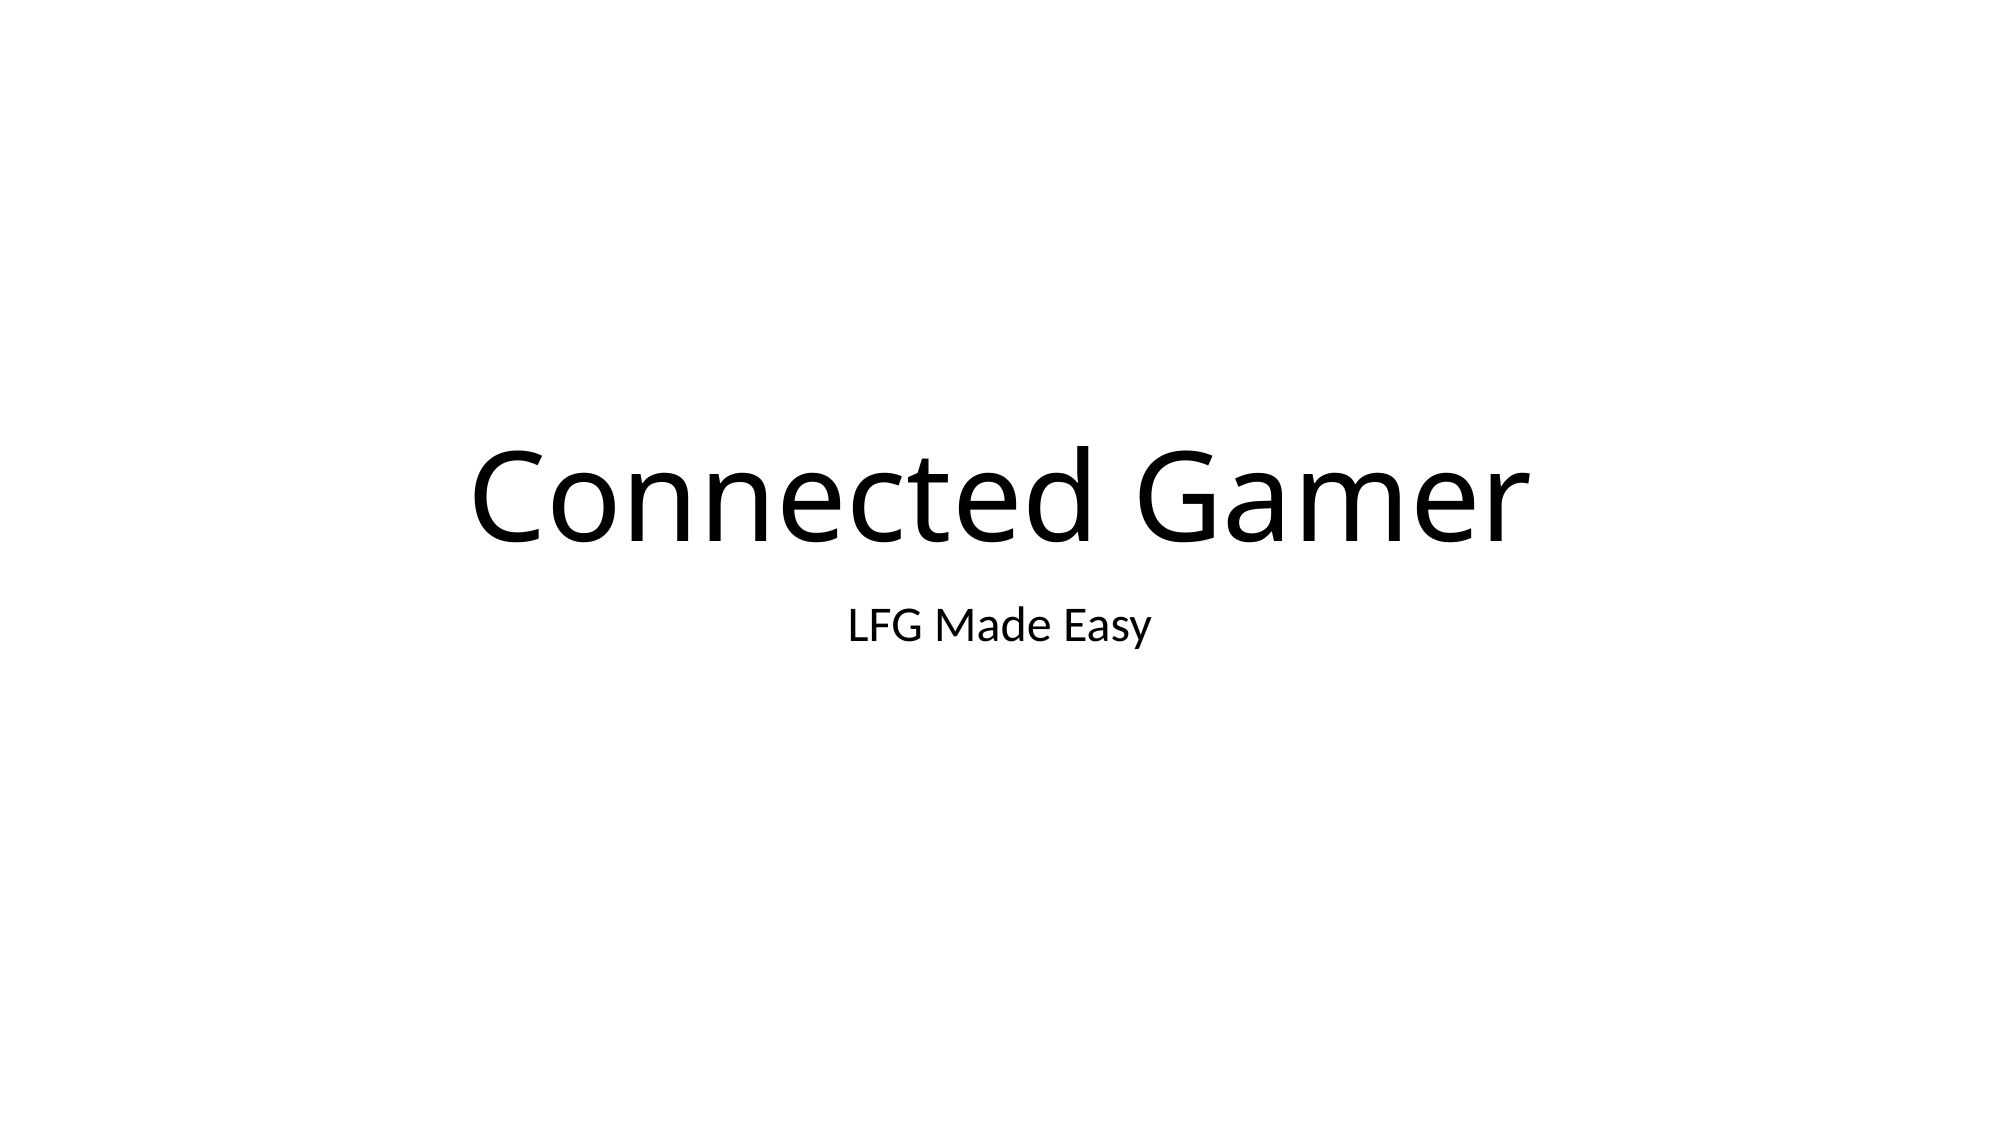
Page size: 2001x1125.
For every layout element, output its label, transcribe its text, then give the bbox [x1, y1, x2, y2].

title Connected Gamer [249, 184, 1750, 576]
subtitle LFG Made Easy [249, 590, 1750, 863]
